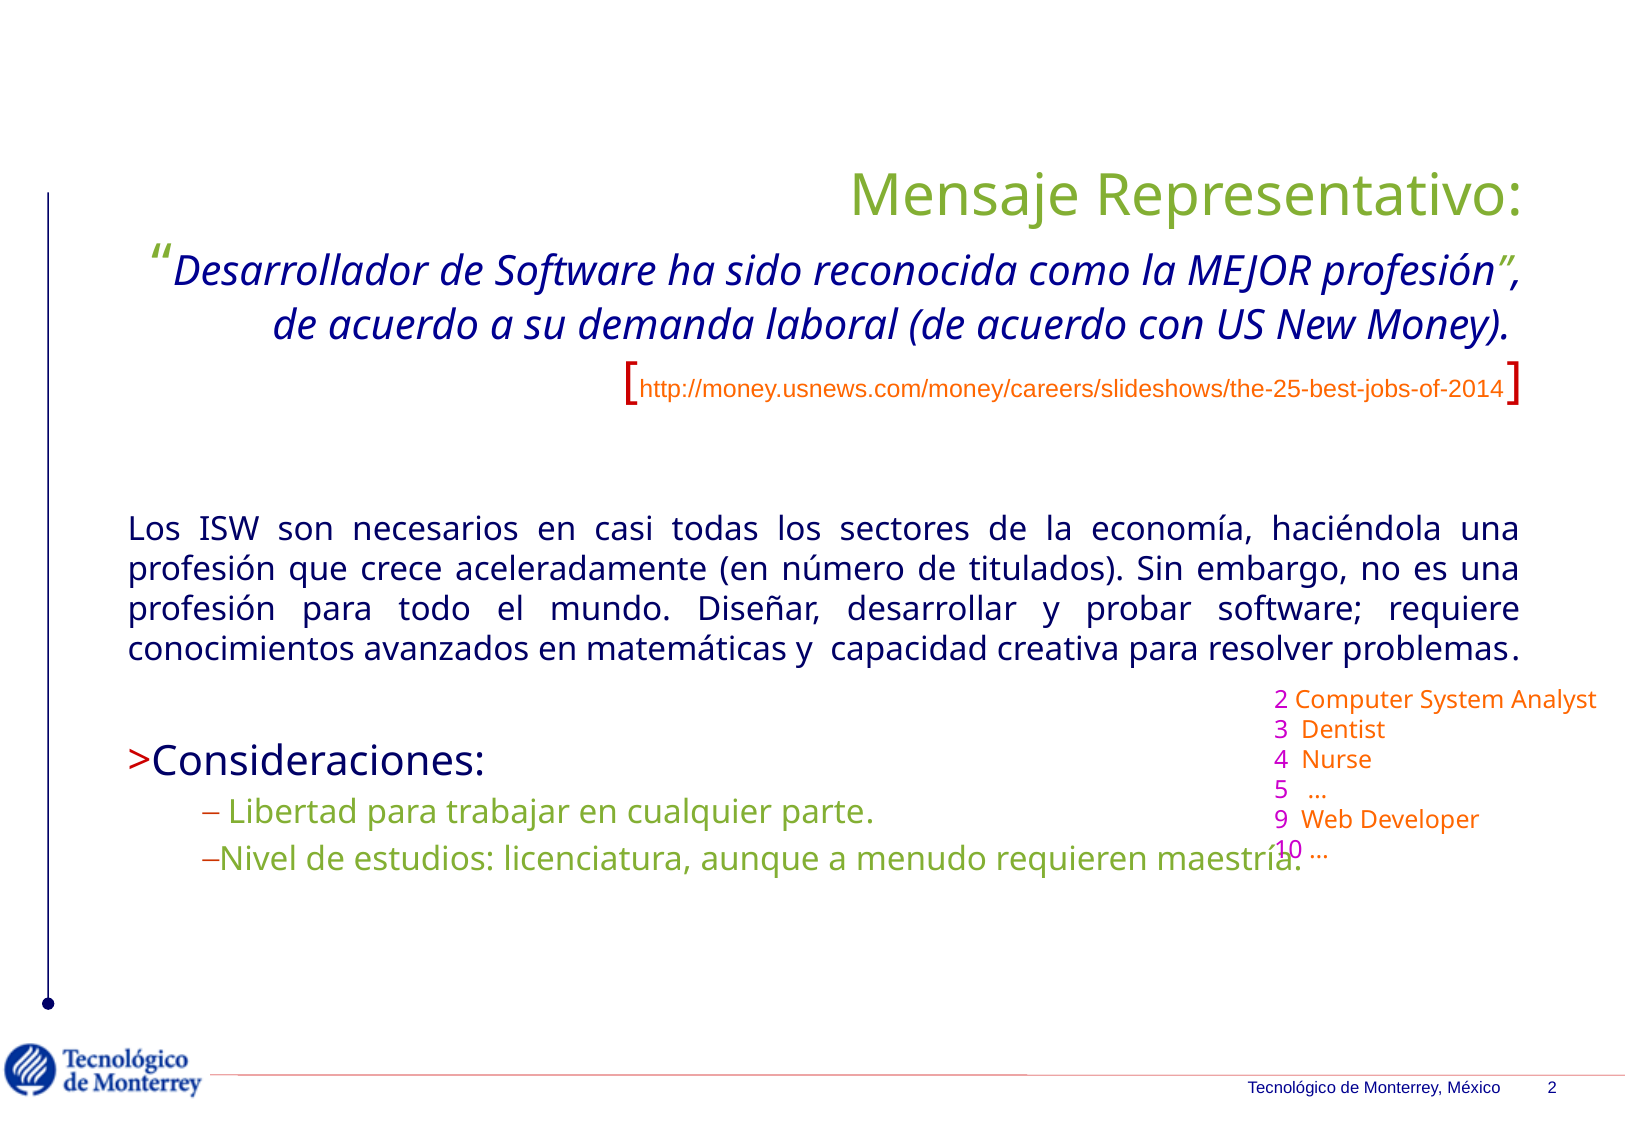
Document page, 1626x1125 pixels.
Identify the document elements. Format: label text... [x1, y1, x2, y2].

picture [0, 1042, 210, 1105]
subtitle Los ISW son necesarios en casi todas los sectores de la economía, haciéndola una profesión que crece aceleradamente (en número de titulados). Sin embargo, no es una profesión para todo el mundo. Diseñar, desarrollar y probar software; requiere conocimientos avanzados en matemáticas y capacidad creativa para resolver problemas. Consideraciones: Libertad para trabajar en cualquier parte. Nivel de estudios: licenciatura, aunque a menudo requieren maestría. [112, 500, 1538, 1050]
title Mensaje Representativo: “Desarrollador de Software ha sido reconocida como la MEJOR profesión”, de acuerdo a su demanda laboral (de acuerdo con US New Money). [http://money.usnews.com/money/careers/slideshows/the-25-best-jobs-of-2014] [112, 149, 1538, 475]
text_box 2 Computer System Analyst 3 Dentist 4 Nurse 5 … 9 Web Developer 10 … [1259, 676, 1613, 871]
